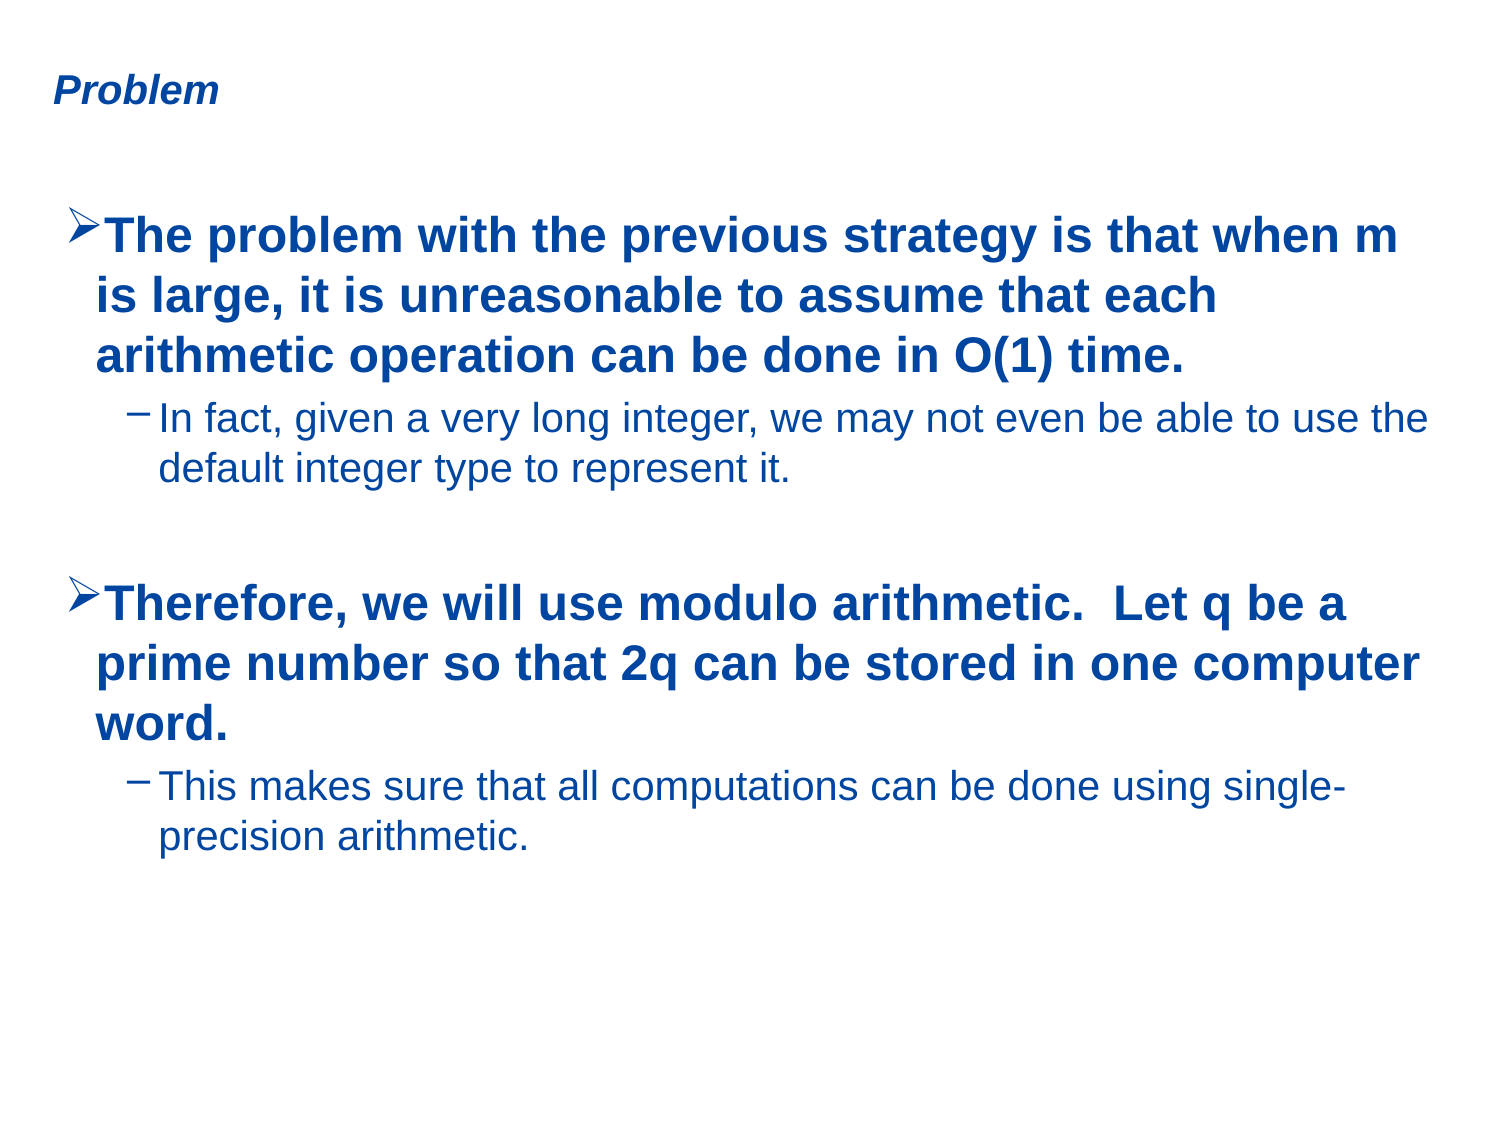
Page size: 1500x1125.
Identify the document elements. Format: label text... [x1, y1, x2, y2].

list The problem with the previous strategy is that when m is large, it is unreasonable to assume that each arithmetic operation can be done in O(1) time. In fact, given a very long integer, we may not even be able to use the default integer type to represent it. Therefore, we will use modulo arithmetic. Let q be a prime number so that 2q can be stored in one computer word. This makes sure that all computations can be done using single-precision arithmetic. [49, 194, 1461, 1069]
title Problem [0, 0, 1028, 176]
